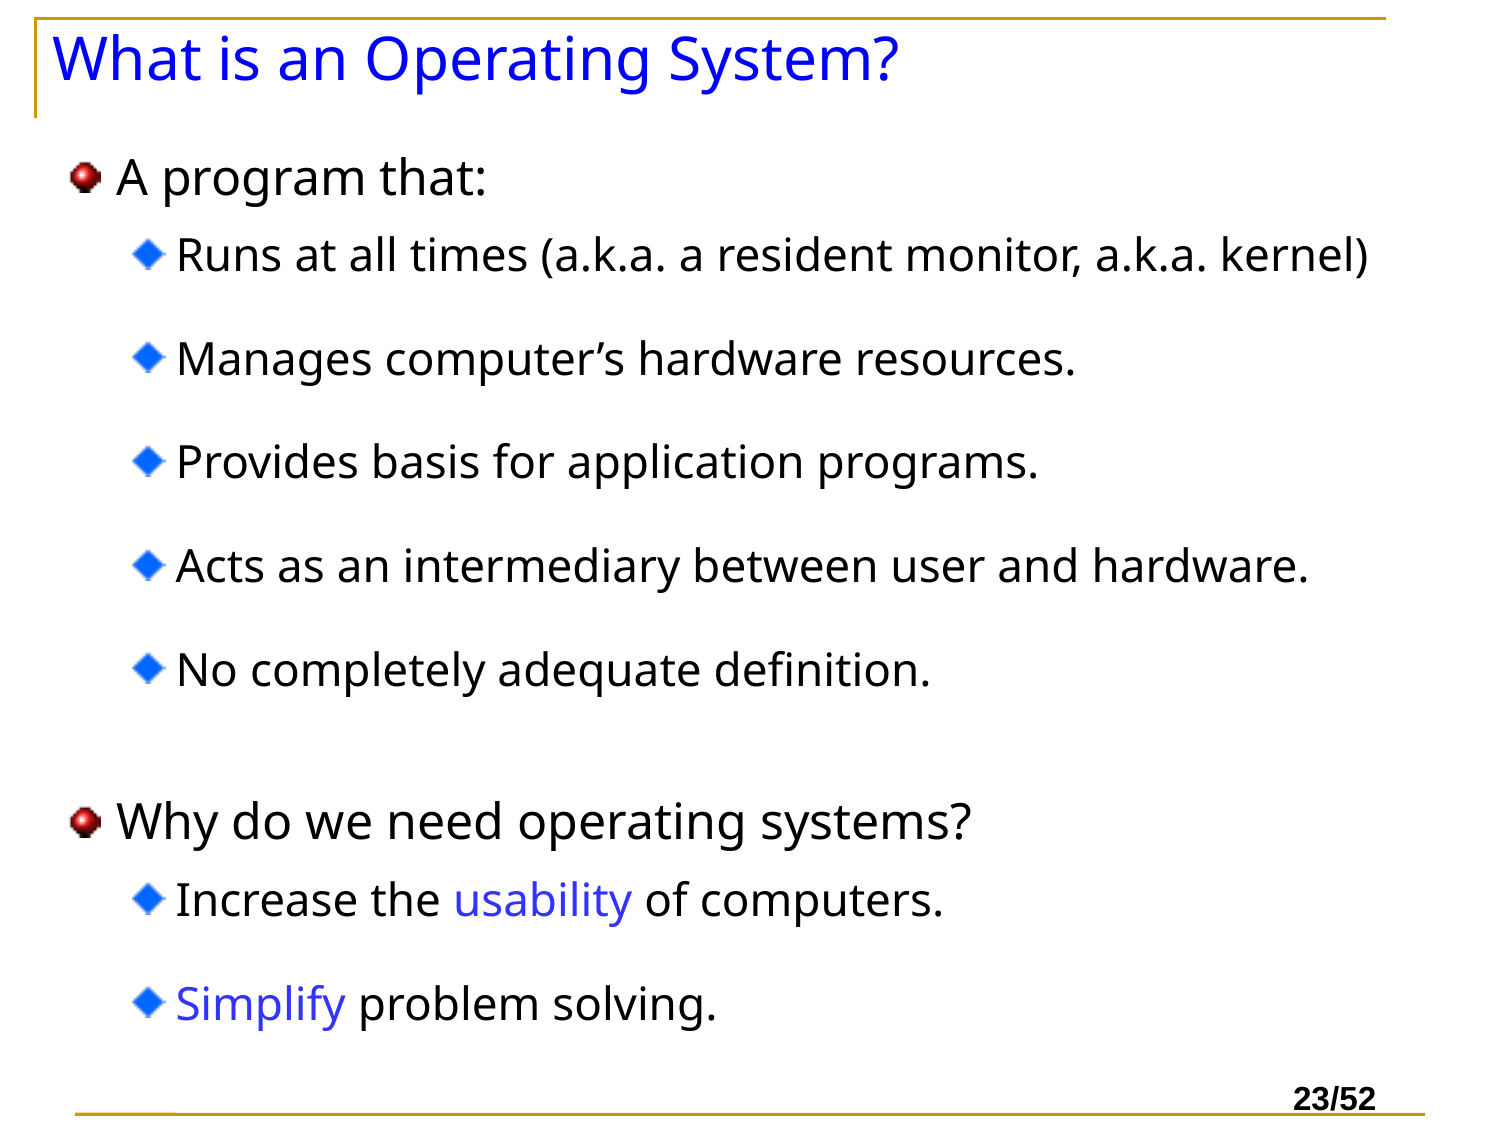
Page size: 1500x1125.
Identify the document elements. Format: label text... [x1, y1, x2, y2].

picture [132, 881, 166, 915]
picture [132, 985, 166, 1018]
picture [132, 651, 166, 684]
picture [132, 237, 166, 270]
picture [132, 548, 166, 581]
picture [65, 157, 101, 193]
picture [132, 444, 166, 477]
picture [65, 802, 101, 838]
picture [132, 340, 166, 373]
title What is an Operating System? [37, 12, 1388, 200]
list A program that: Runs at all times (a.k.a. a resident monitor, a.k.a. kernel) Manages computer’s hardware resources. Provides basis for application programs. Acts as an intermediary between user and hardware. No completely adequate definition. Why do we need operating systems? Increase the usability of computers. Simplify problem solving. [50, 137, 1450, 881]
